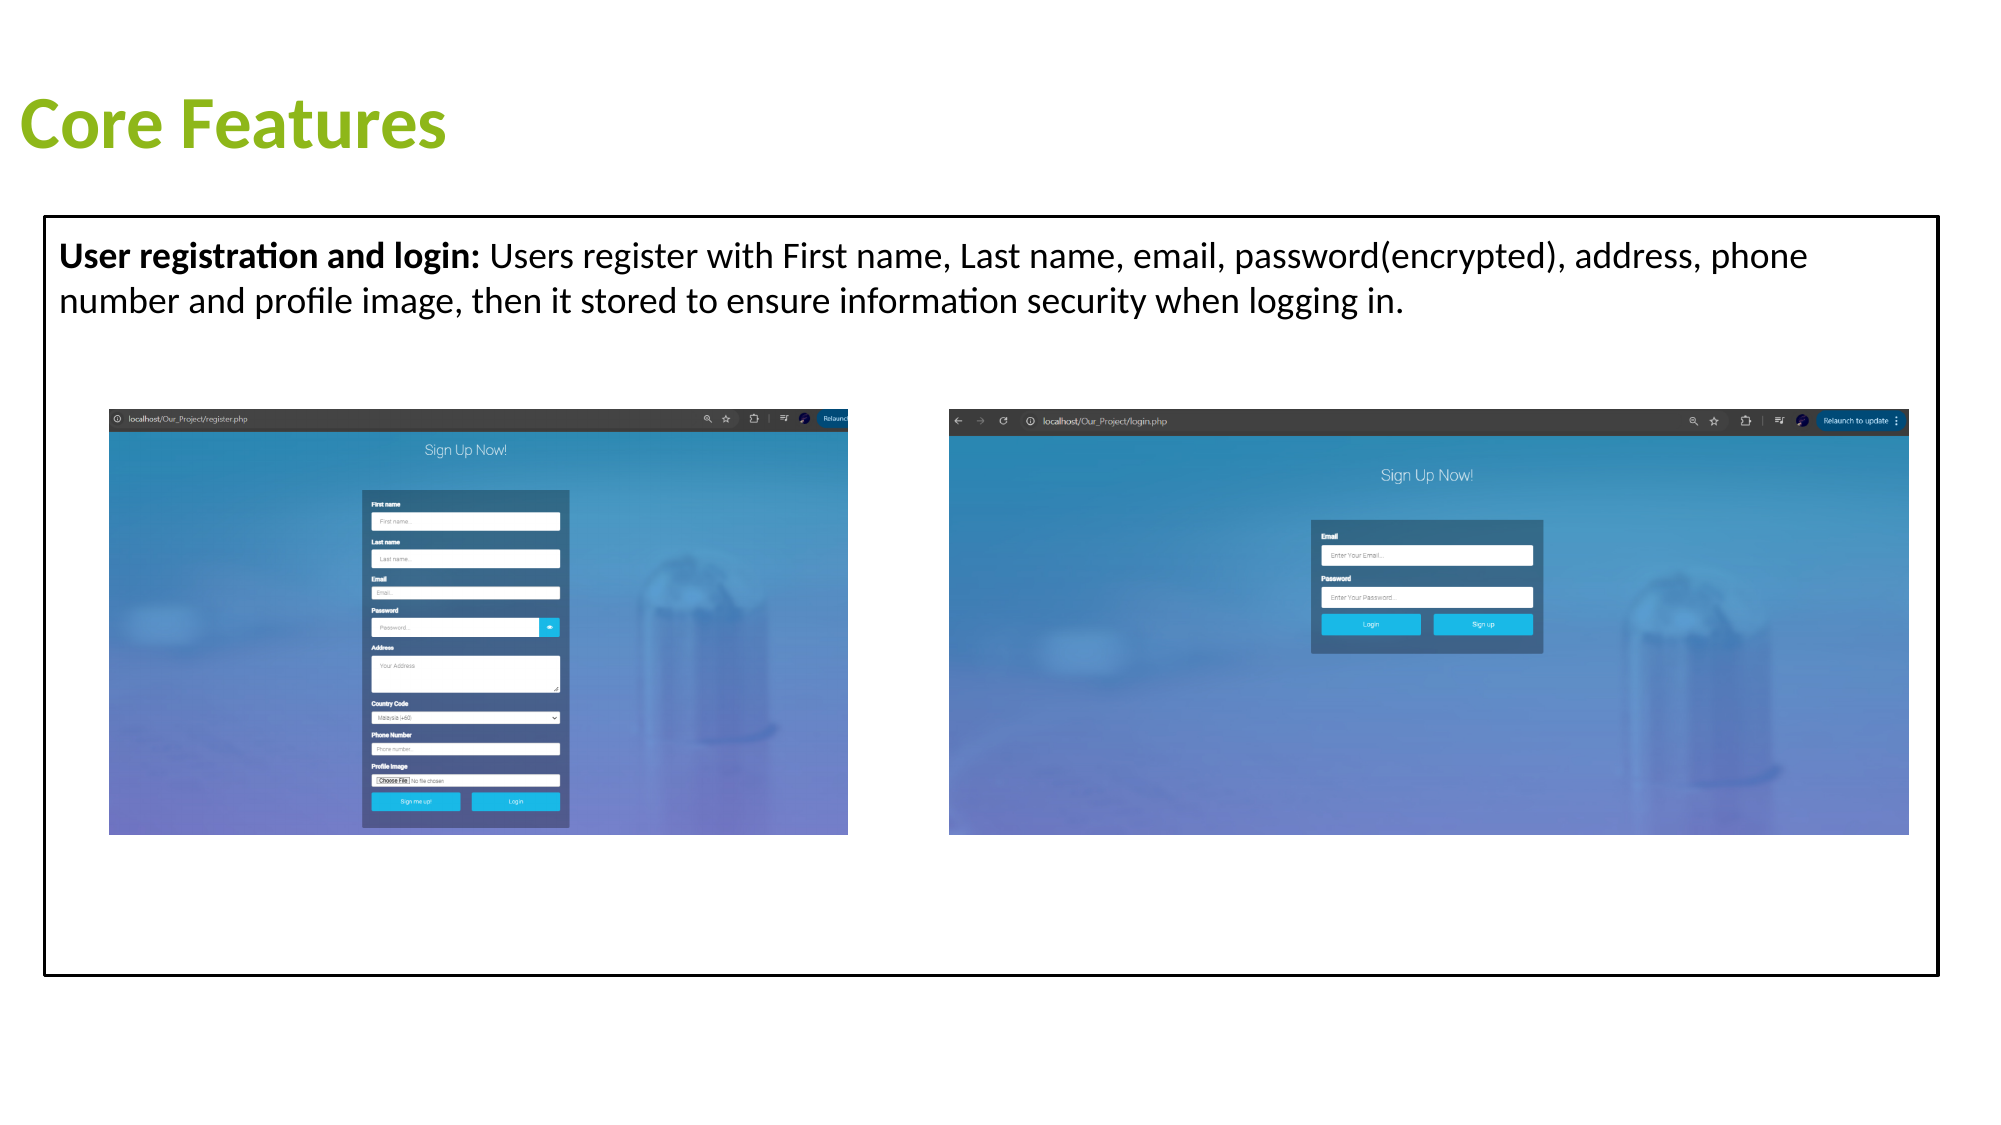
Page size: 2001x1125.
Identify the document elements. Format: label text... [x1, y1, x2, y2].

text_box User registration and login: Users register with First name, Last name, email, password(encrypted), address, phone number and profile image, then it stored to ensure information security when logging in. [44, 216, 1938, 976]
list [949, 409, 1909, 835]
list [109, 409, 848, 835]
text_box Core Features [5, 66, 1622, 172]
